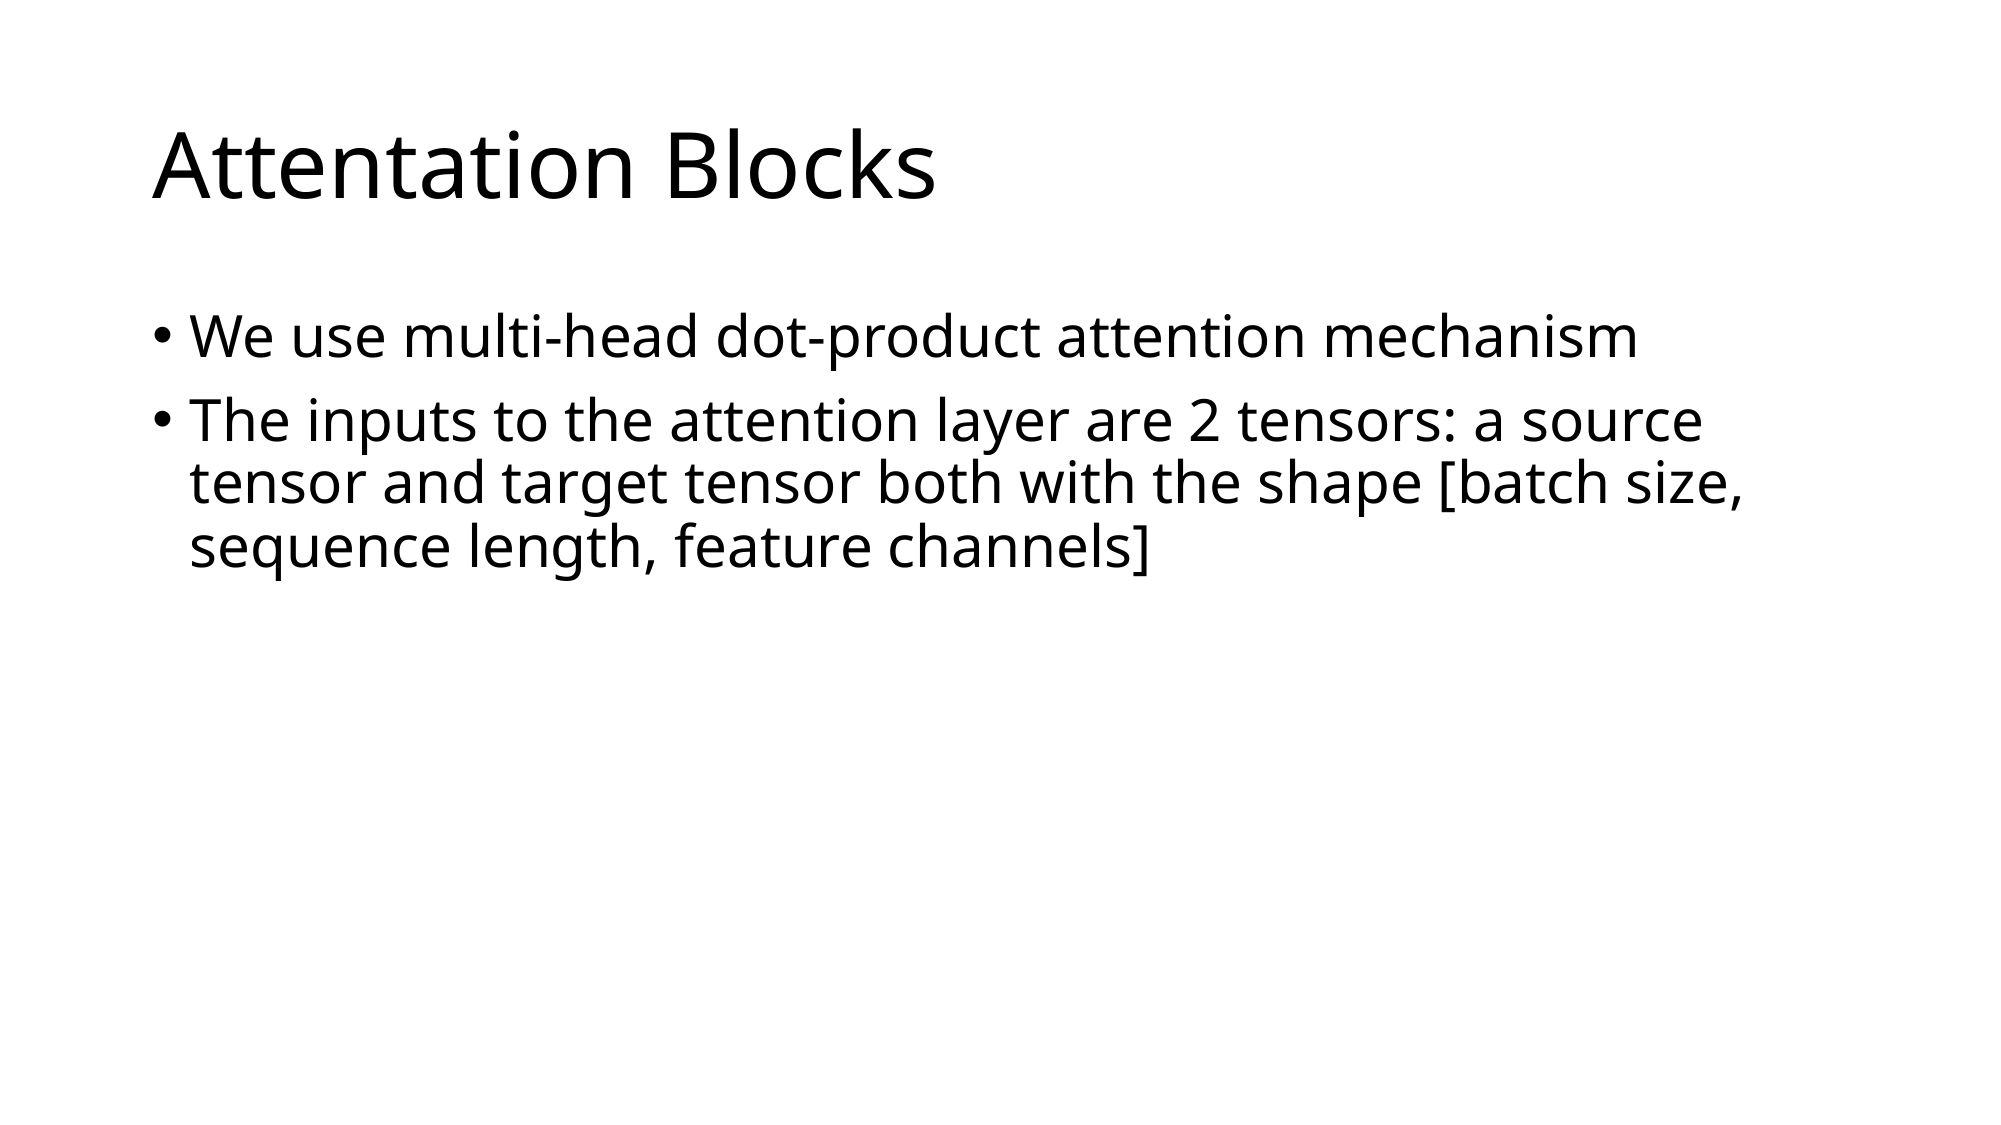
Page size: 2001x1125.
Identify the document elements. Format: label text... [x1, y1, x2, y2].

list We use multi-head dot-product attention mechanism The inputs to the attention layer are 2 tensors: a source tensor and target tensor both with the shape [batch size, sequence length, feature channels] [137, 299, 1863, 592]
title Attentation Blocks [137, 59, 1863, 278]
